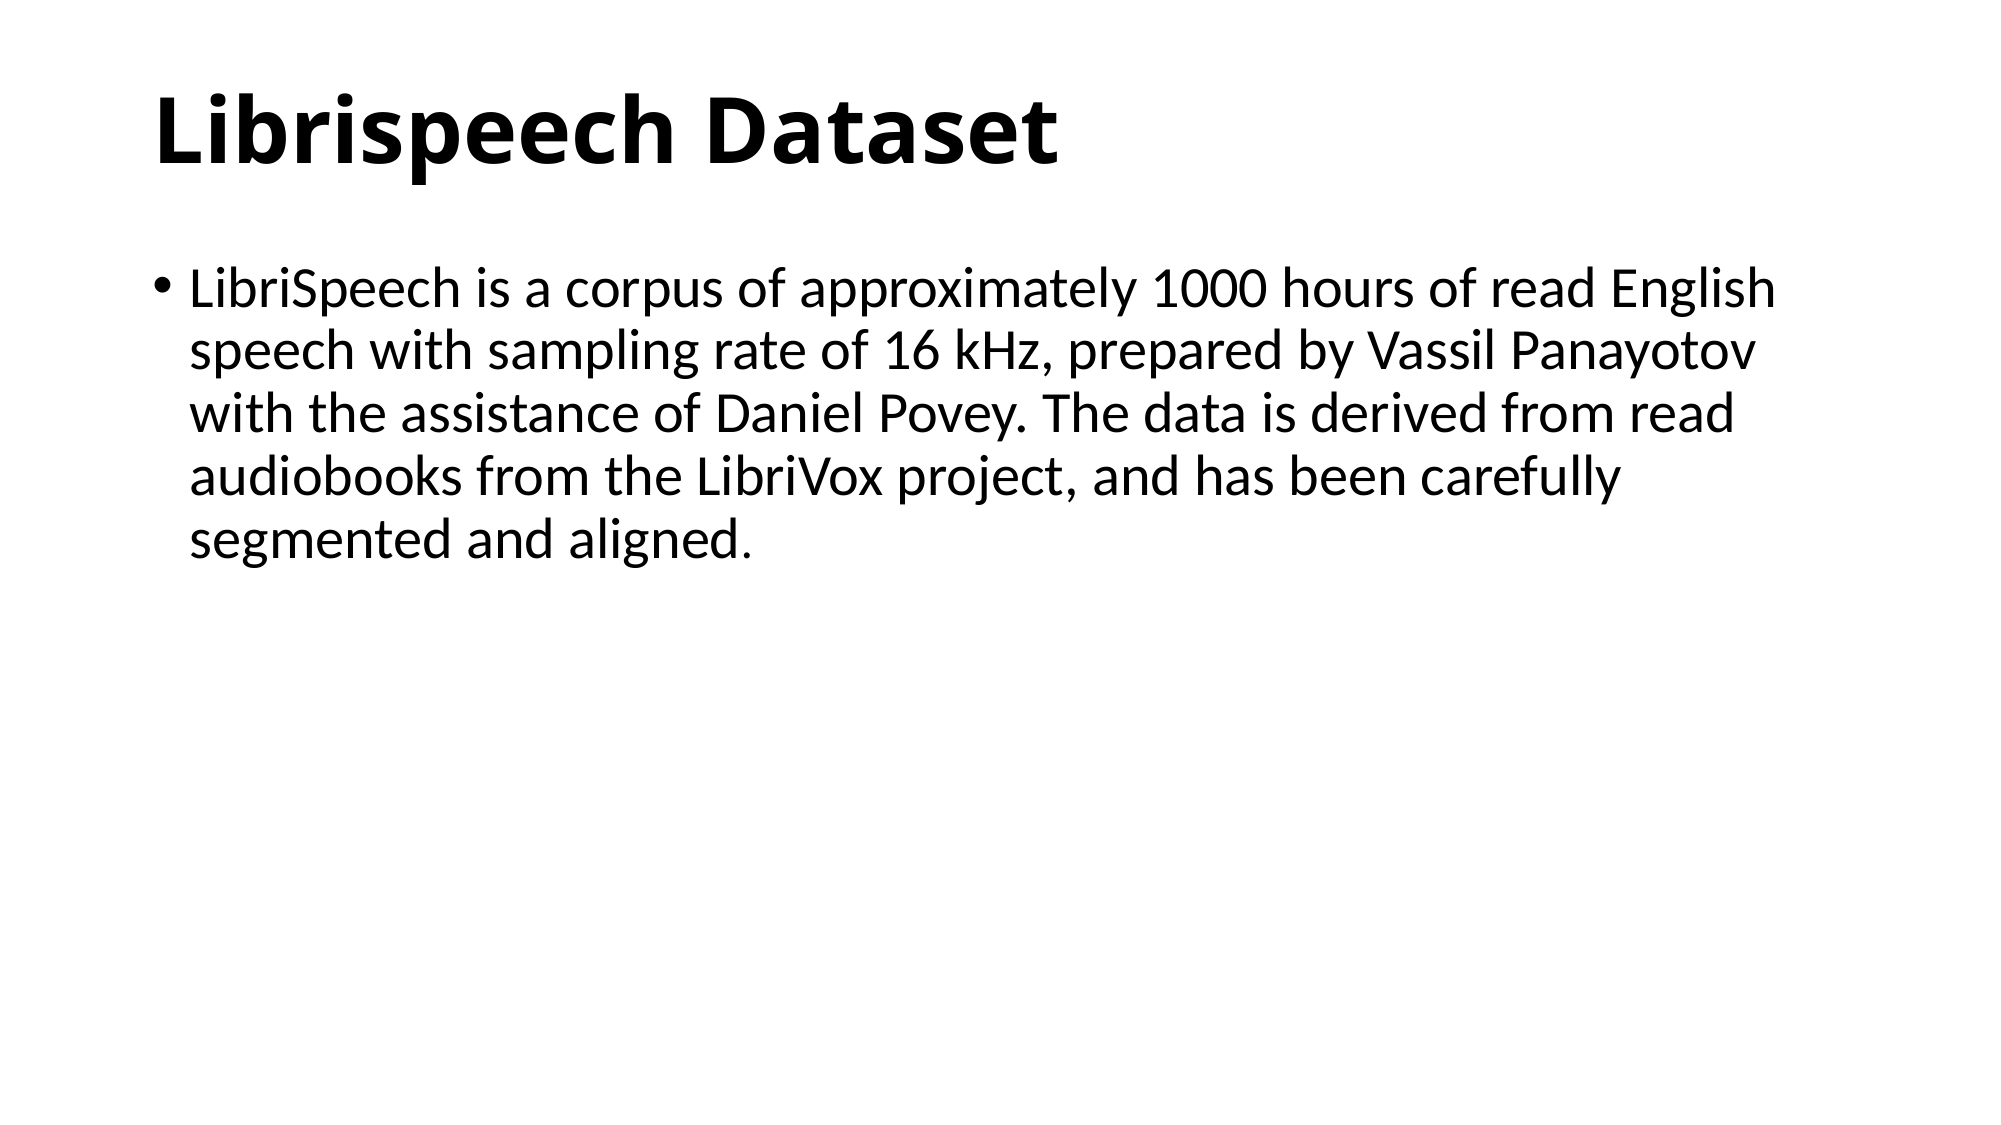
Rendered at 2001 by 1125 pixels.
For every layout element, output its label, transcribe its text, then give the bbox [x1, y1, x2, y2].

list LibriSpeech is a corpus of approximately 1000 hours of read English speech with sampling rate of 16 kHz, prepared by Vassil Panayotov with the assistance of Daniel Povey. The data is derived from read audiobooks from the LibriVox project, and has been carefully segmented and aligned. [137, 249, 1863, 1082]
title Librispeech Dataset [137, 59, 1863, 207]
